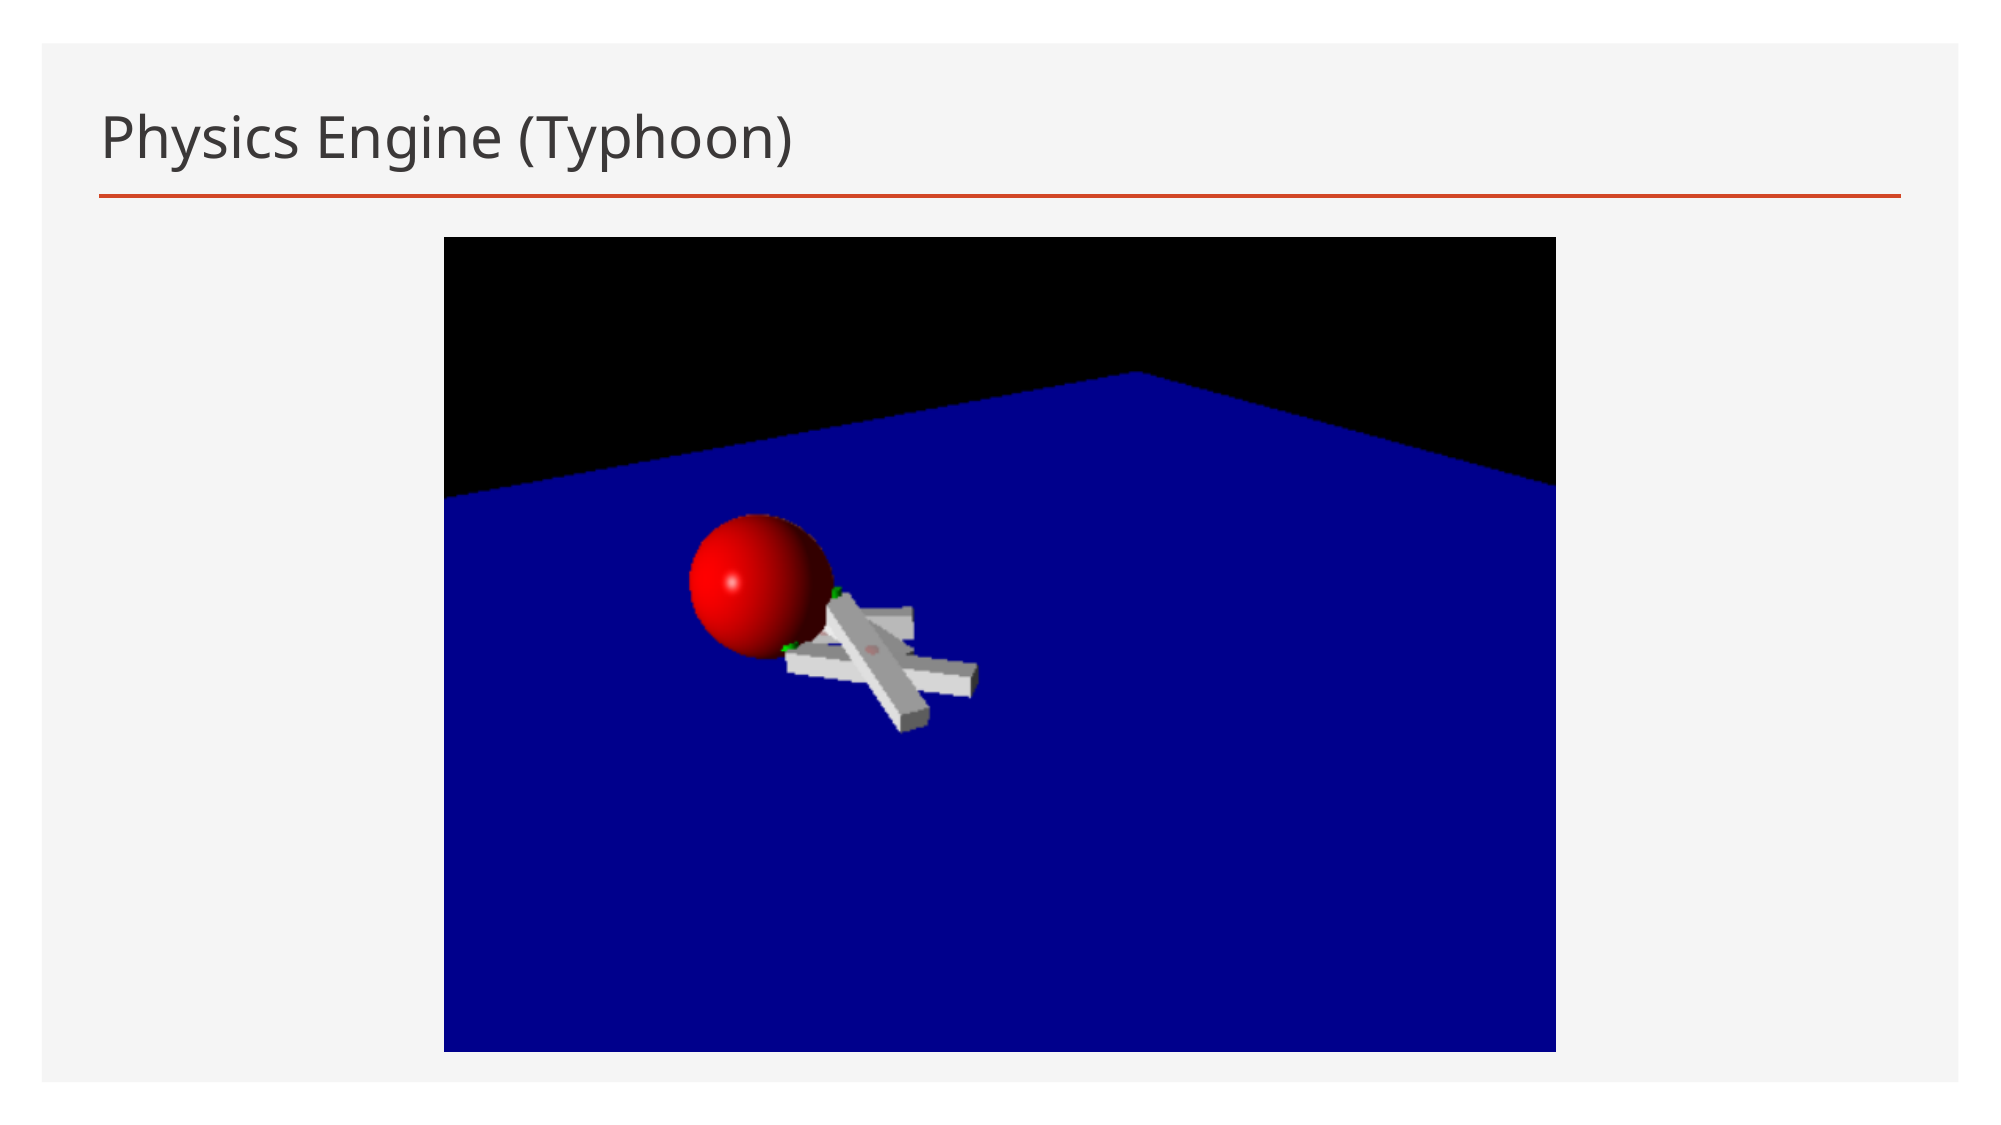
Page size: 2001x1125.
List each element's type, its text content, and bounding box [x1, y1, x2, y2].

picture [444, 237, 1556, 1052]
title Physics Engine (Typhoon) [85, 73, 1214, 179]
